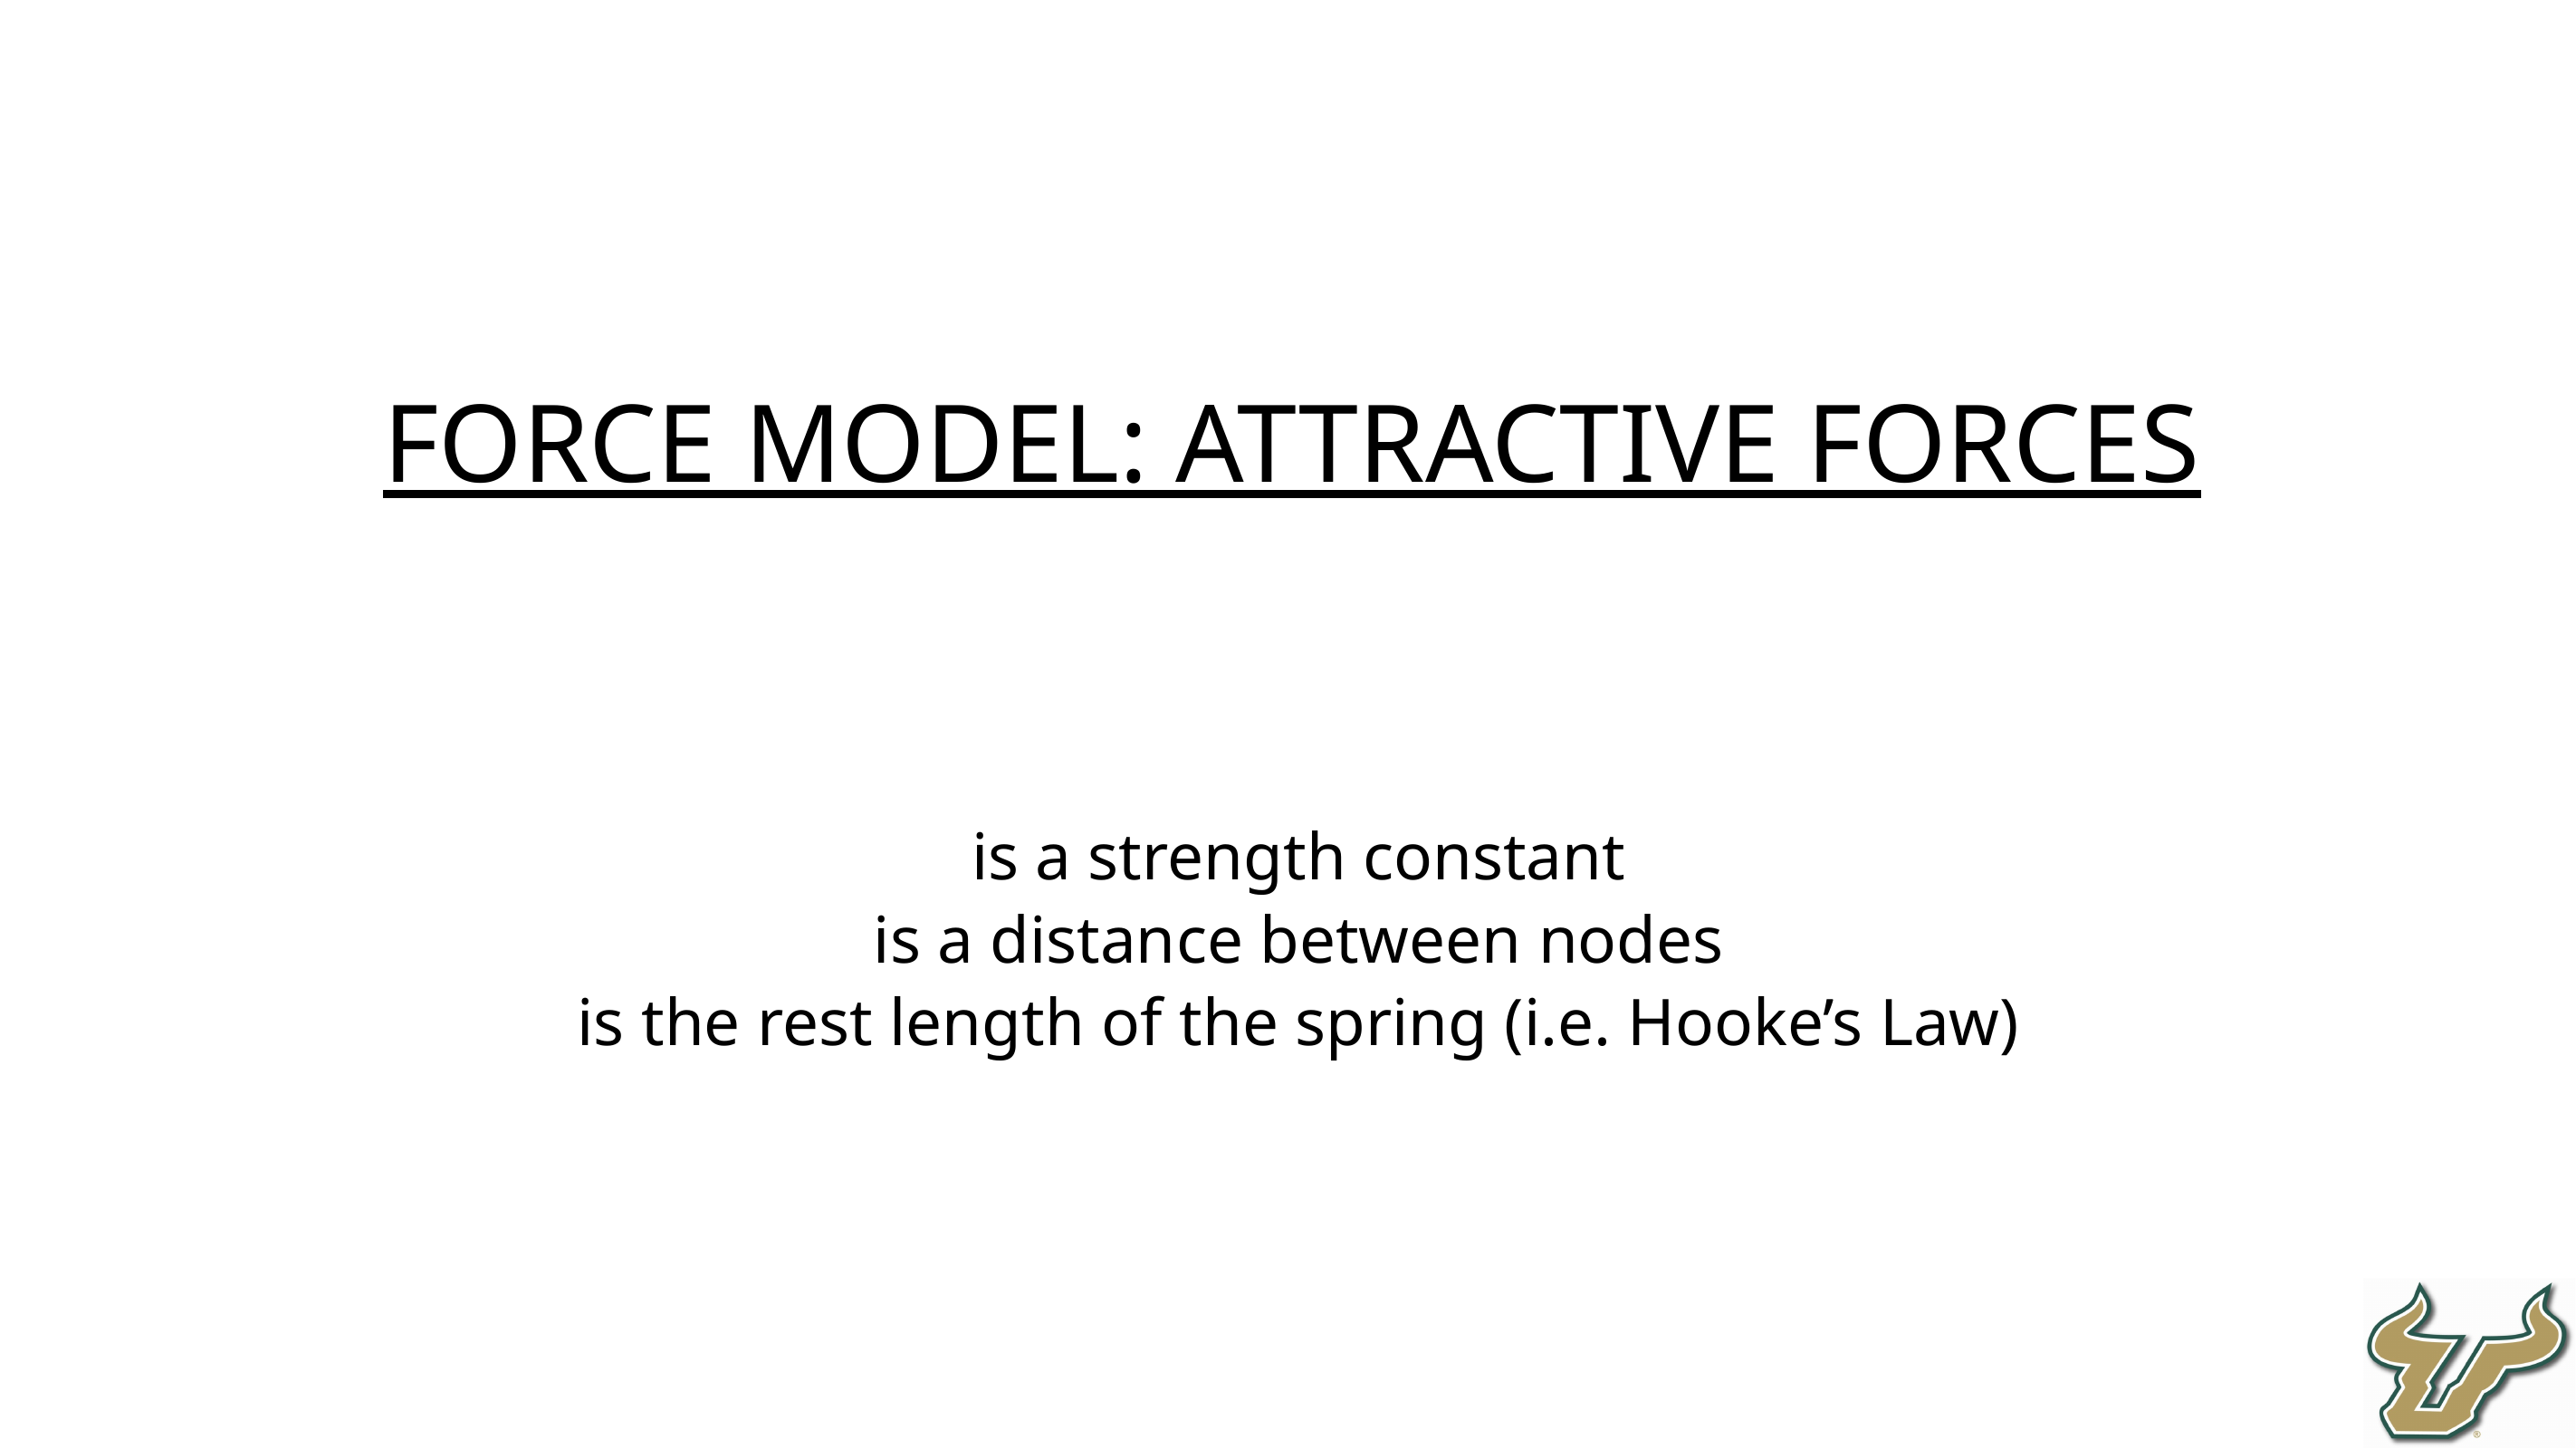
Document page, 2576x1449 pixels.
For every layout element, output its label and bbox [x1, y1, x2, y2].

picture [2363, 1278, 2576, 1448]
